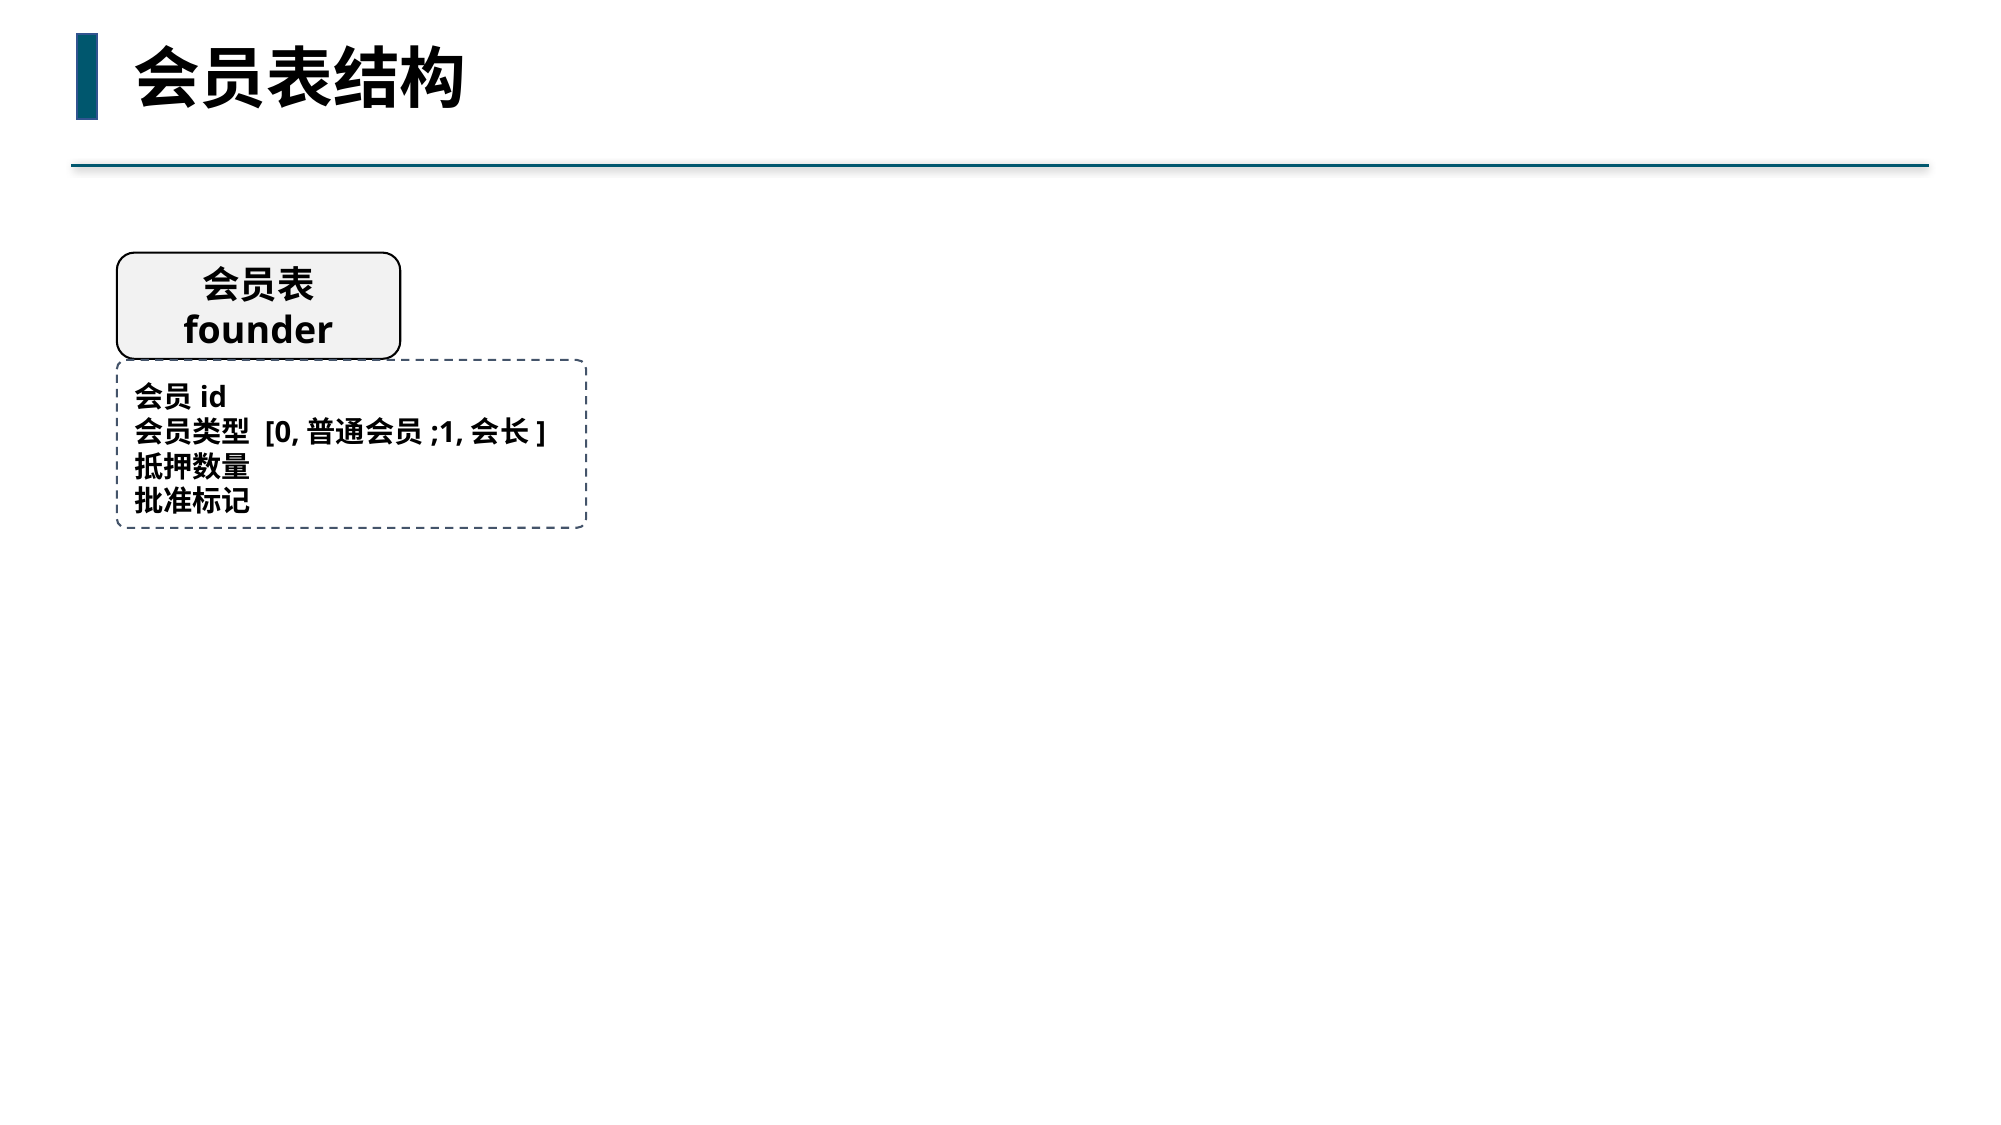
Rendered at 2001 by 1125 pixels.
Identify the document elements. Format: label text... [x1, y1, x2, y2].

text_box 会员表 founder [115, 251, 402, 359]
text_box 会员表结构 [118, 28, 482, 124]
text_box [76, 33, 98, 120]
text_box 会员id 会员类型 [0,普通会员;1,会长] 抵押数量 批准标记 [115, 358, 588, 529]
